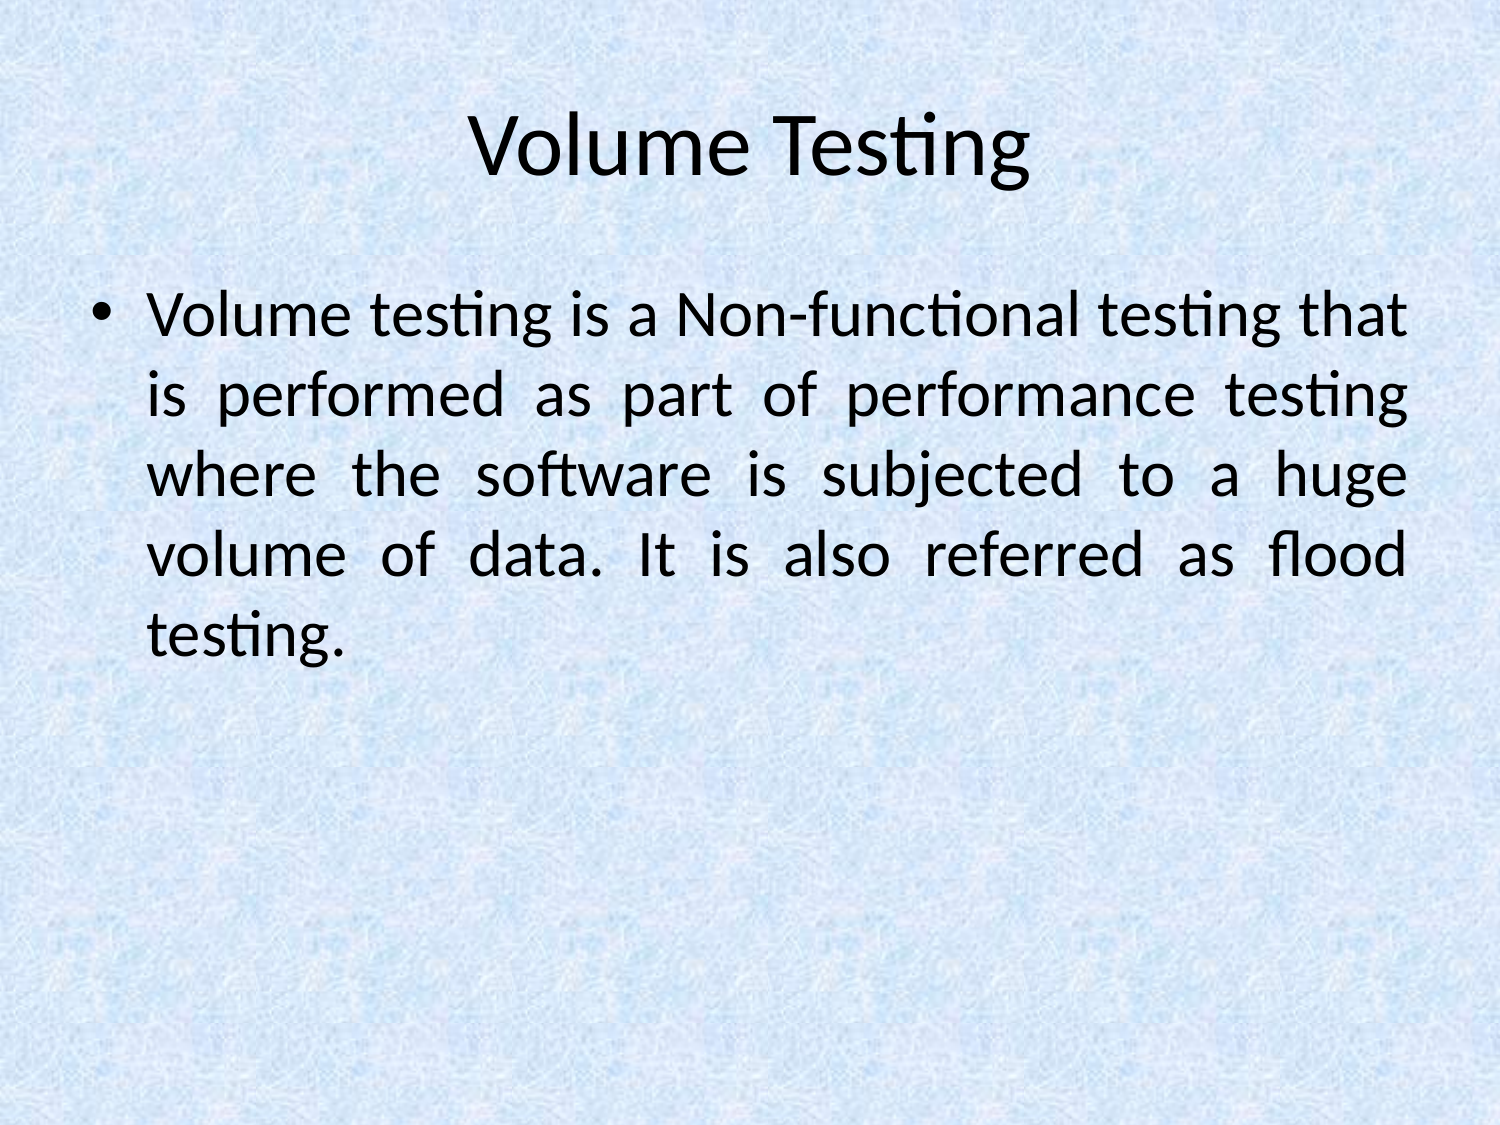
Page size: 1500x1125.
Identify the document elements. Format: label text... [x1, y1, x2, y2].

title Volume Testing [75, 45, 1425, 233]
picture [0, 0, 1500, 1125]
list Volume testing is a Non-functional testing that is performed as part of performance testing where the software is subjected to a huge volume of data. It is also referred as flood testing. [75, 262, 1425, 1005]
